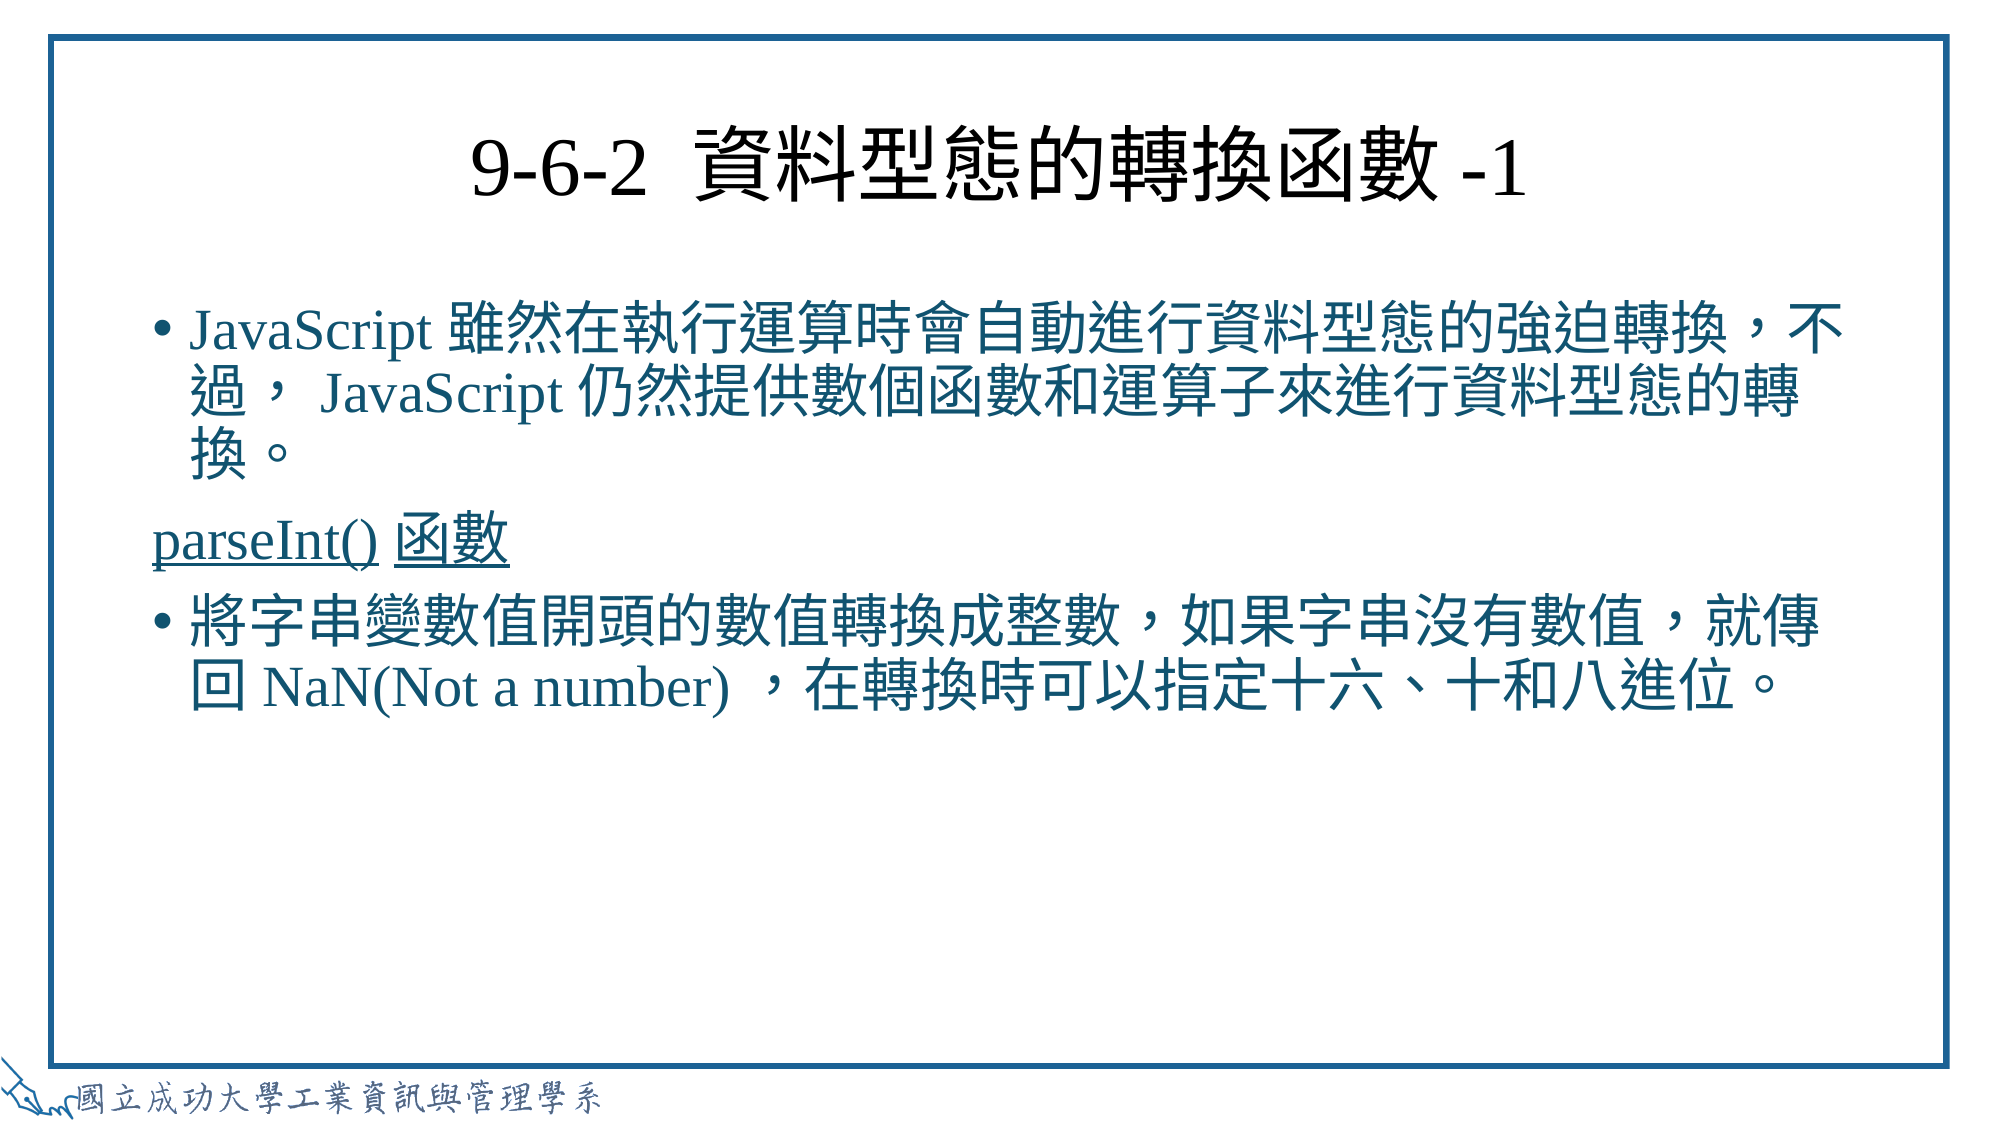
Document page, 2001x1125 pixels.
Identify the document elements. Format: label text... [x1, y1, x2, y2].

title 9-6-2 資料型態的轉換函數-1 [137, 59, 1863, 278]
picture [0, 1049, 80, 1125]
list JavaScript雖然在執行運算時會自動進行資料型態的強迫轉換，不過，JavaScript仍然提供數個函數和運算子來進行資料型態的轉換。 parseInt()函數 將字串變數值開頭的數值轉換成整數，如果字串沒有數值，就傳回NaN(Not a number)，在轉換時可以指定十六、十和八進位。 [137, 291, 1863, 1006]
